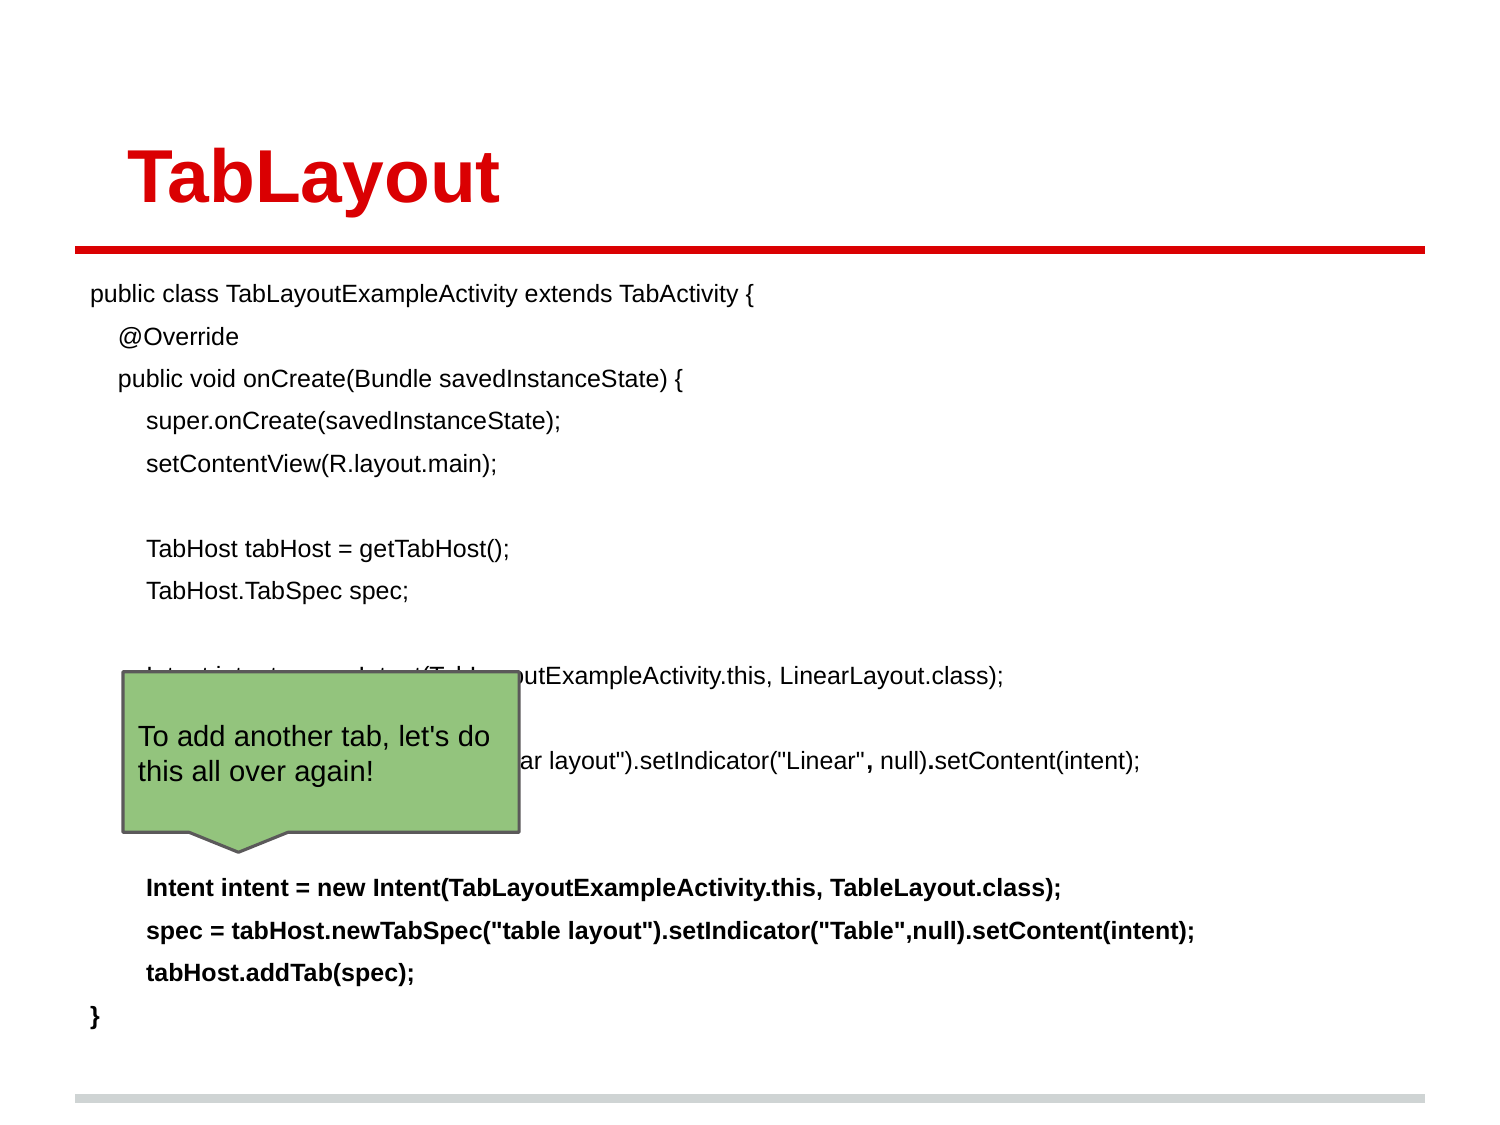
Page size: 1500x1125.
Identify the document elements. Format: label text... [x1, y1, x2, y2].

text_box To add another tab, let's do this all over again! [122, 671, 520, 853]
title TabLayout [75, 45, 1425, 233]
list public class TabLayoutExampleActivity extends TabActivity { @Override public void onCreate(Bundle savedInstanceState) { super.onCreate(savedInstanceState); setContentView(R.layout.main); TabHost tabHost = getTabHost(); TabHost.TabSpec spec; Intent intent = new Intent(TabLayoutExampleActivity.this, LinearLayout.class); spec = tabHost.newTabSpec("linear layout").setIndicator("Linear", null).setContent(intent); tabHost.addTab(spec); Intent intent = new Intent(TabLayoutExampleActivity.this, TableLayout.class); spec = tabHost.newTabSpec("table layout").setIndicator("Table",null).setContent(intent); tabHost.addTab(spec); } [75, 262, 1425, 1078]
